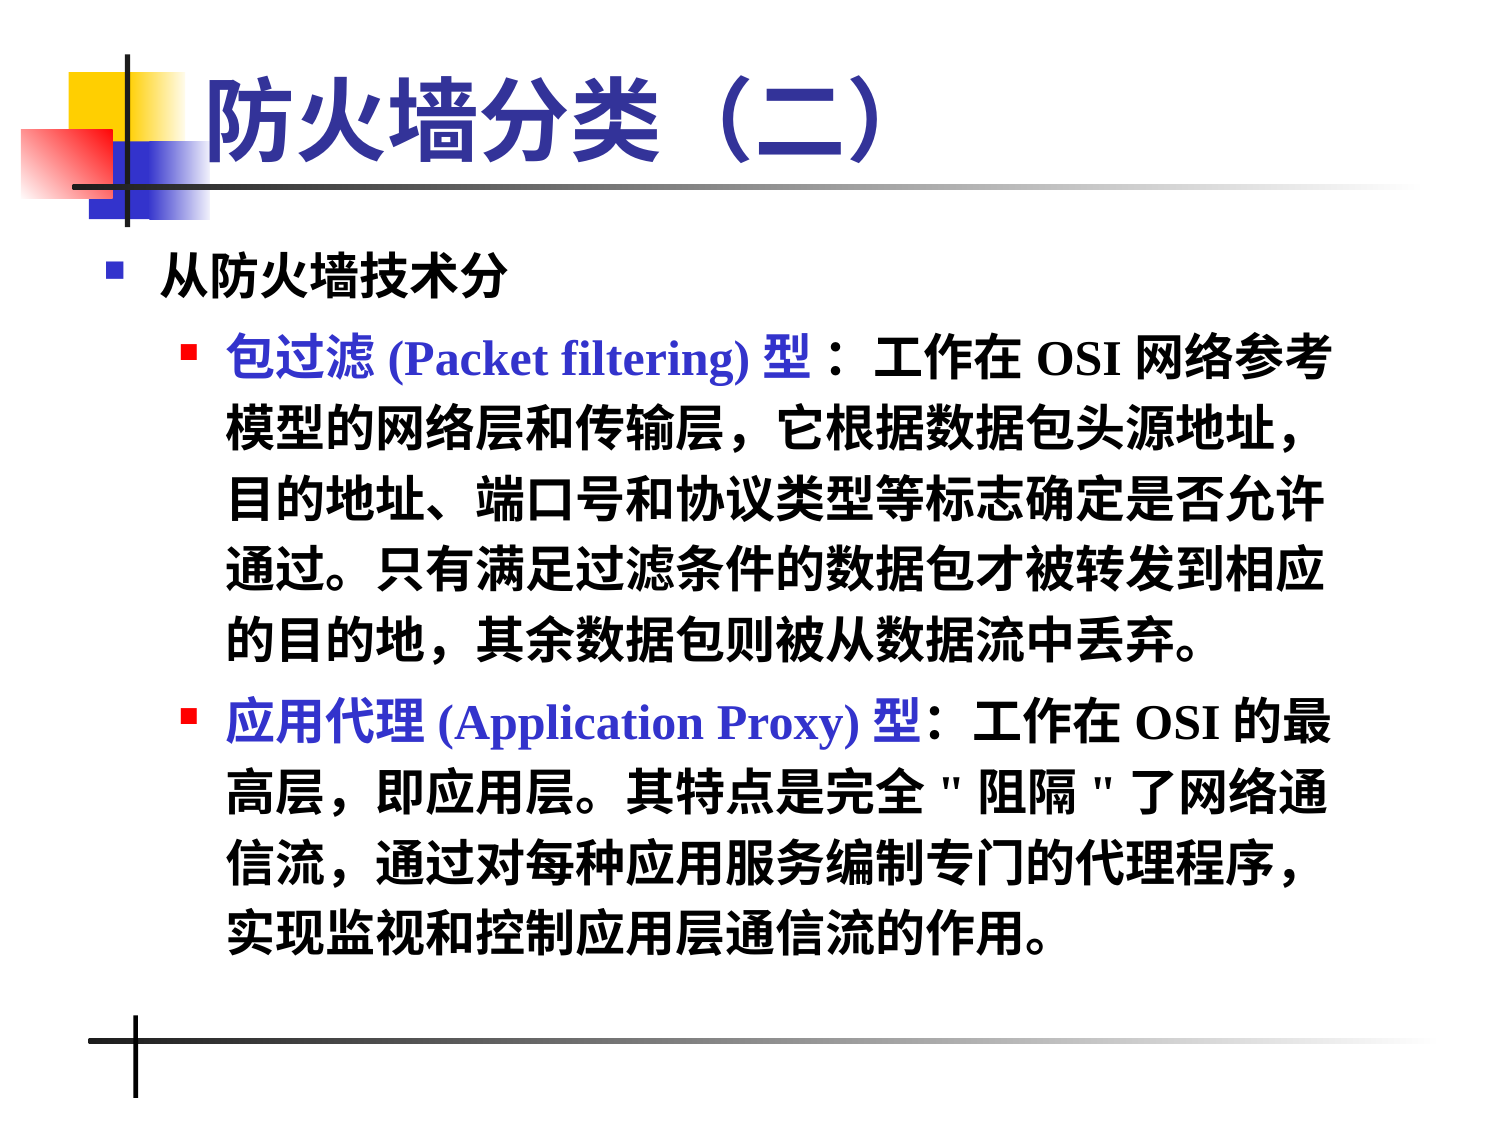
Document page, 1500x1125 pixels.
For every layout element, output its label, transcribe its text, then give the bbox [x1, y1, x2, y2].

title 防火墙分类（二） [188, 23, 1468, 181]
list 从防火墙技术分 包过滤(Packet filtering)型 ：工作在OSI网络参考模型的网络层和传输层，它根据数据包头源地址，目的地址、端口号和协议类型等标志确定是否允许通过。只有满足过滤条件的数据包才被转发到相应的目的地，其余数据包则被从数据流中丢弃。 应用代理(Application Proxy)型：工作在OSI的最高层，即应用层。其特点是完全"阻隔"了网络通信流，通过对每种应用服务编制专门的代理程序，实现监视和控制应用层通信流的作用。 [88, 231, 1364, 965]
